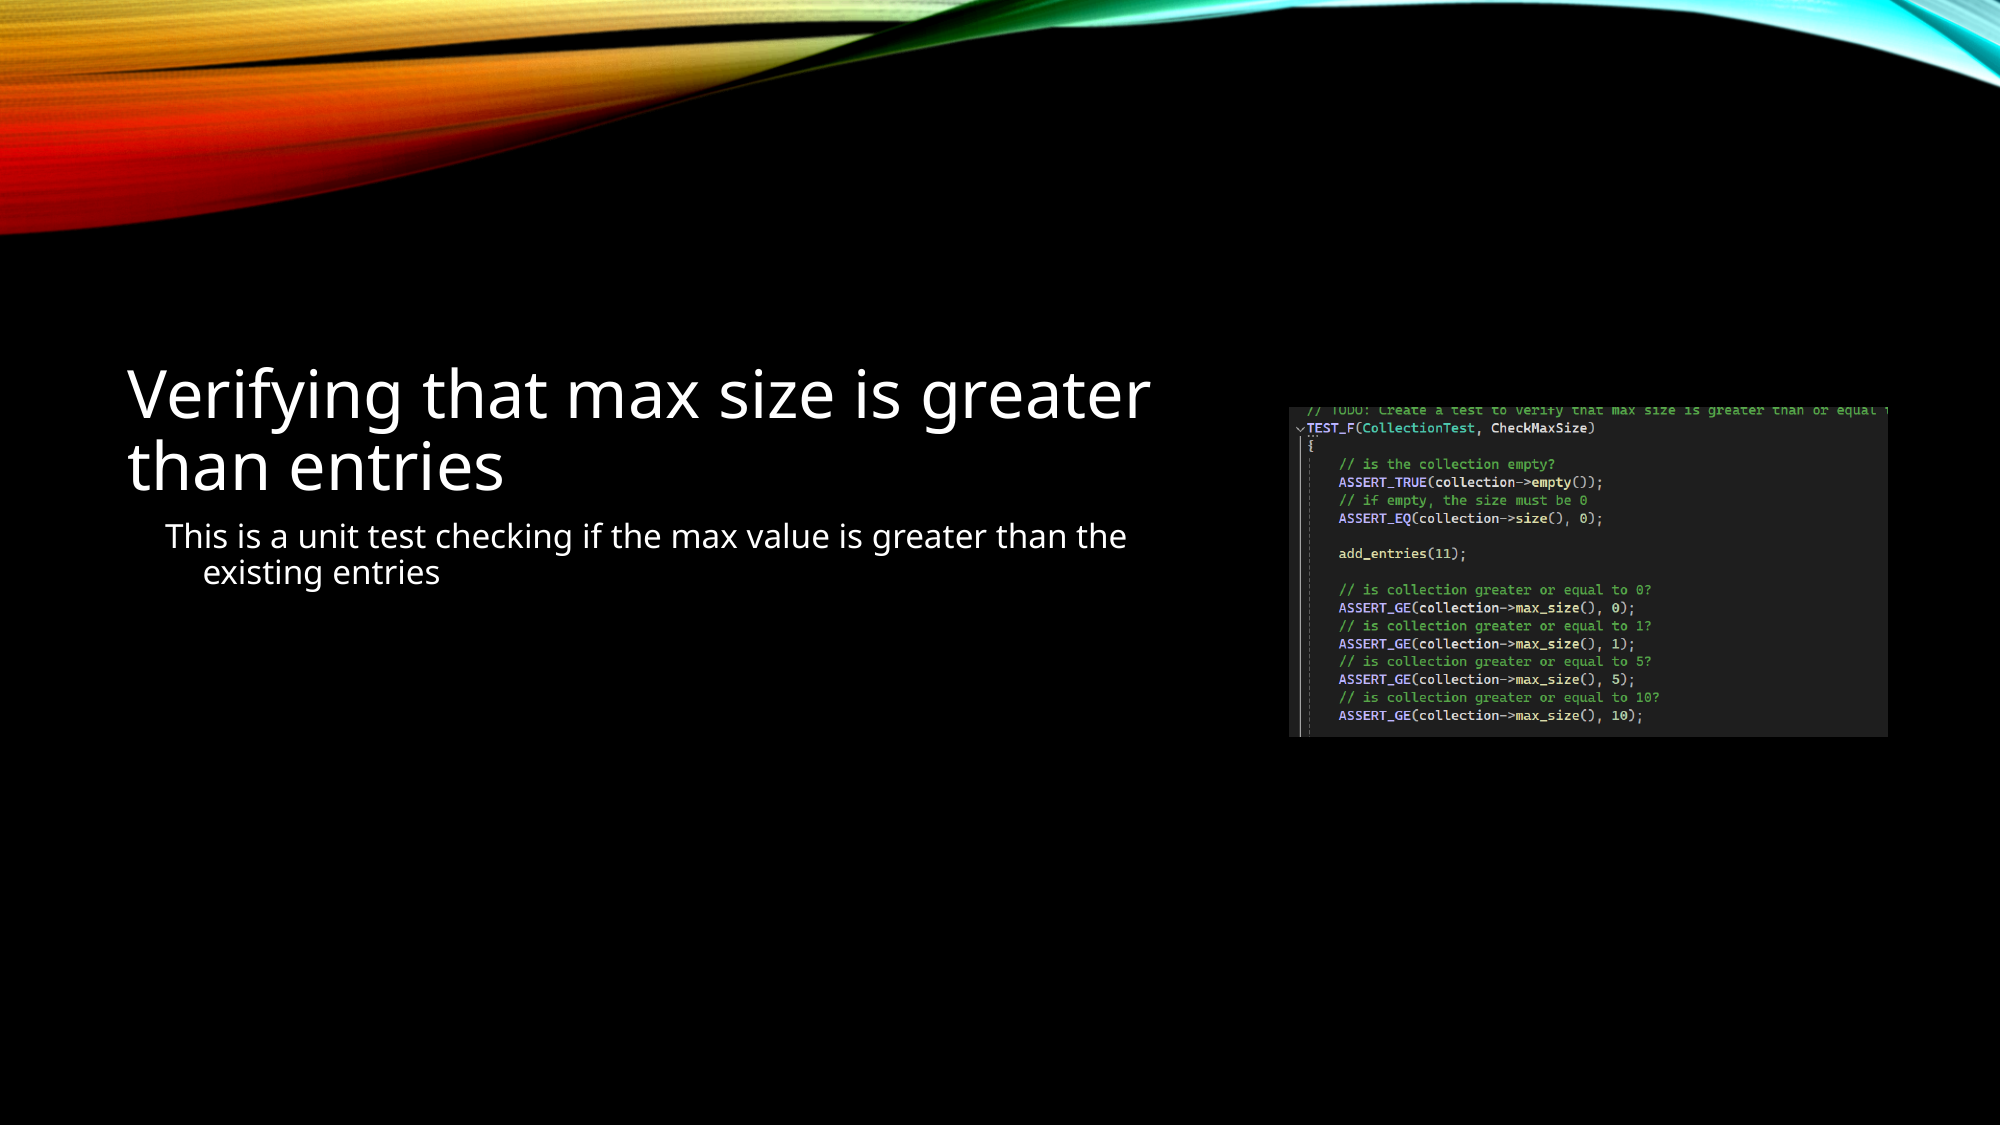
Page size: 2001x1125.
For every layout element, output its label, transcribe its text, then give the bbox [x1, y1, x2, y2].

list This is a unit test checking if the max value is greater than the existing entries [112, 512, 1240, 1021]
picture [0, 0, 2000, 237]
picture [1289, 406, 1888, 737]
title Verifying that max size is greater than entries [112, 249, 1240, 512]
